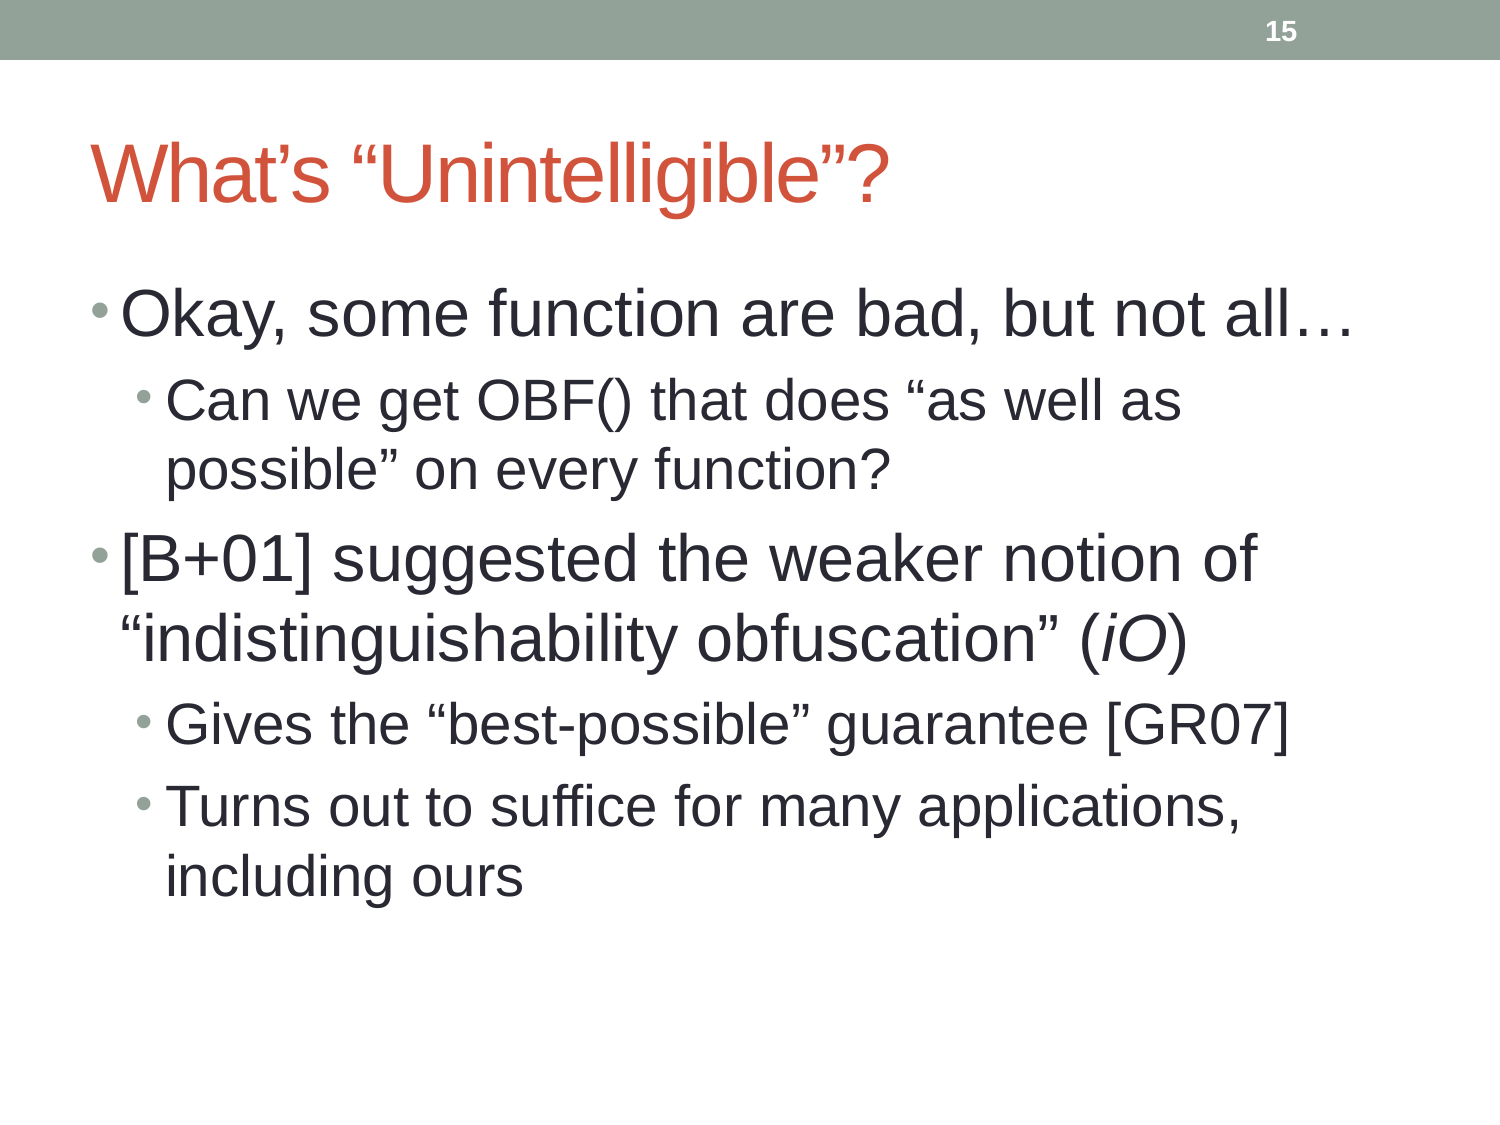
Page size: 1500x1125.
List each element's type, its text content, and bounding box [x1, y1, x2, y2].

slide_number 15 [1250, 3, 1425, 57]
title What’s “Unintelligible”? [75, 87, 1425, 250]
list Okay, some function are bad, but not all… Can we get OBF() that does “as well as possible” on every function? [B+01] suggested the weaker notion of “indistinguishability obfuscation” (iO) Gives the “best-possible” guarantee [GR07] Turns out to suffice for many applications, including ours [75, 262, 1425, 1063]
